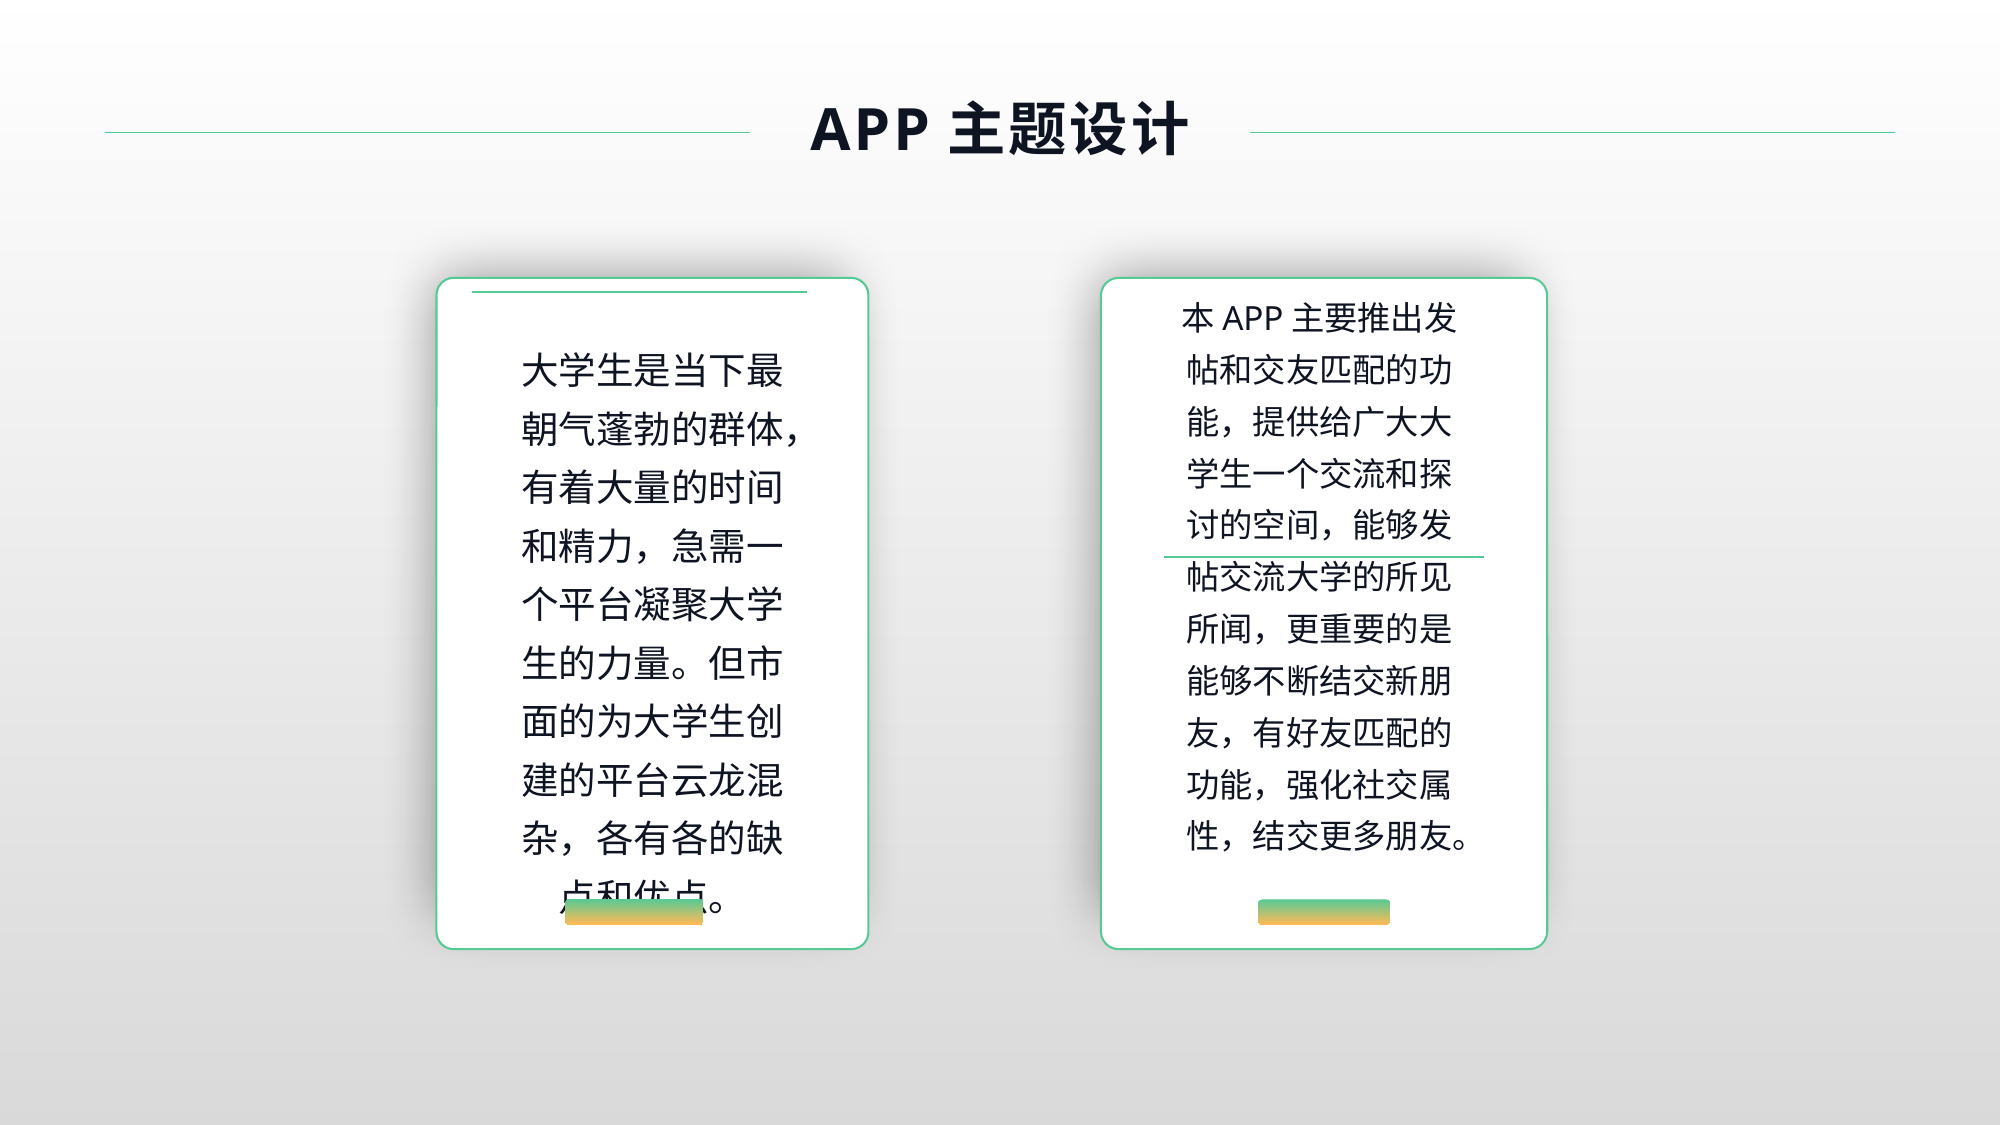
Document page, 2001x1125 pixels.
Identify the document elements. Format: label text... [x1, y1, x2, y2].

list APP主题设计 [750, 84, 1250, 170]
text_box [1100, 277, 1548, 950]
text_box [436, 277, 869, 950]
